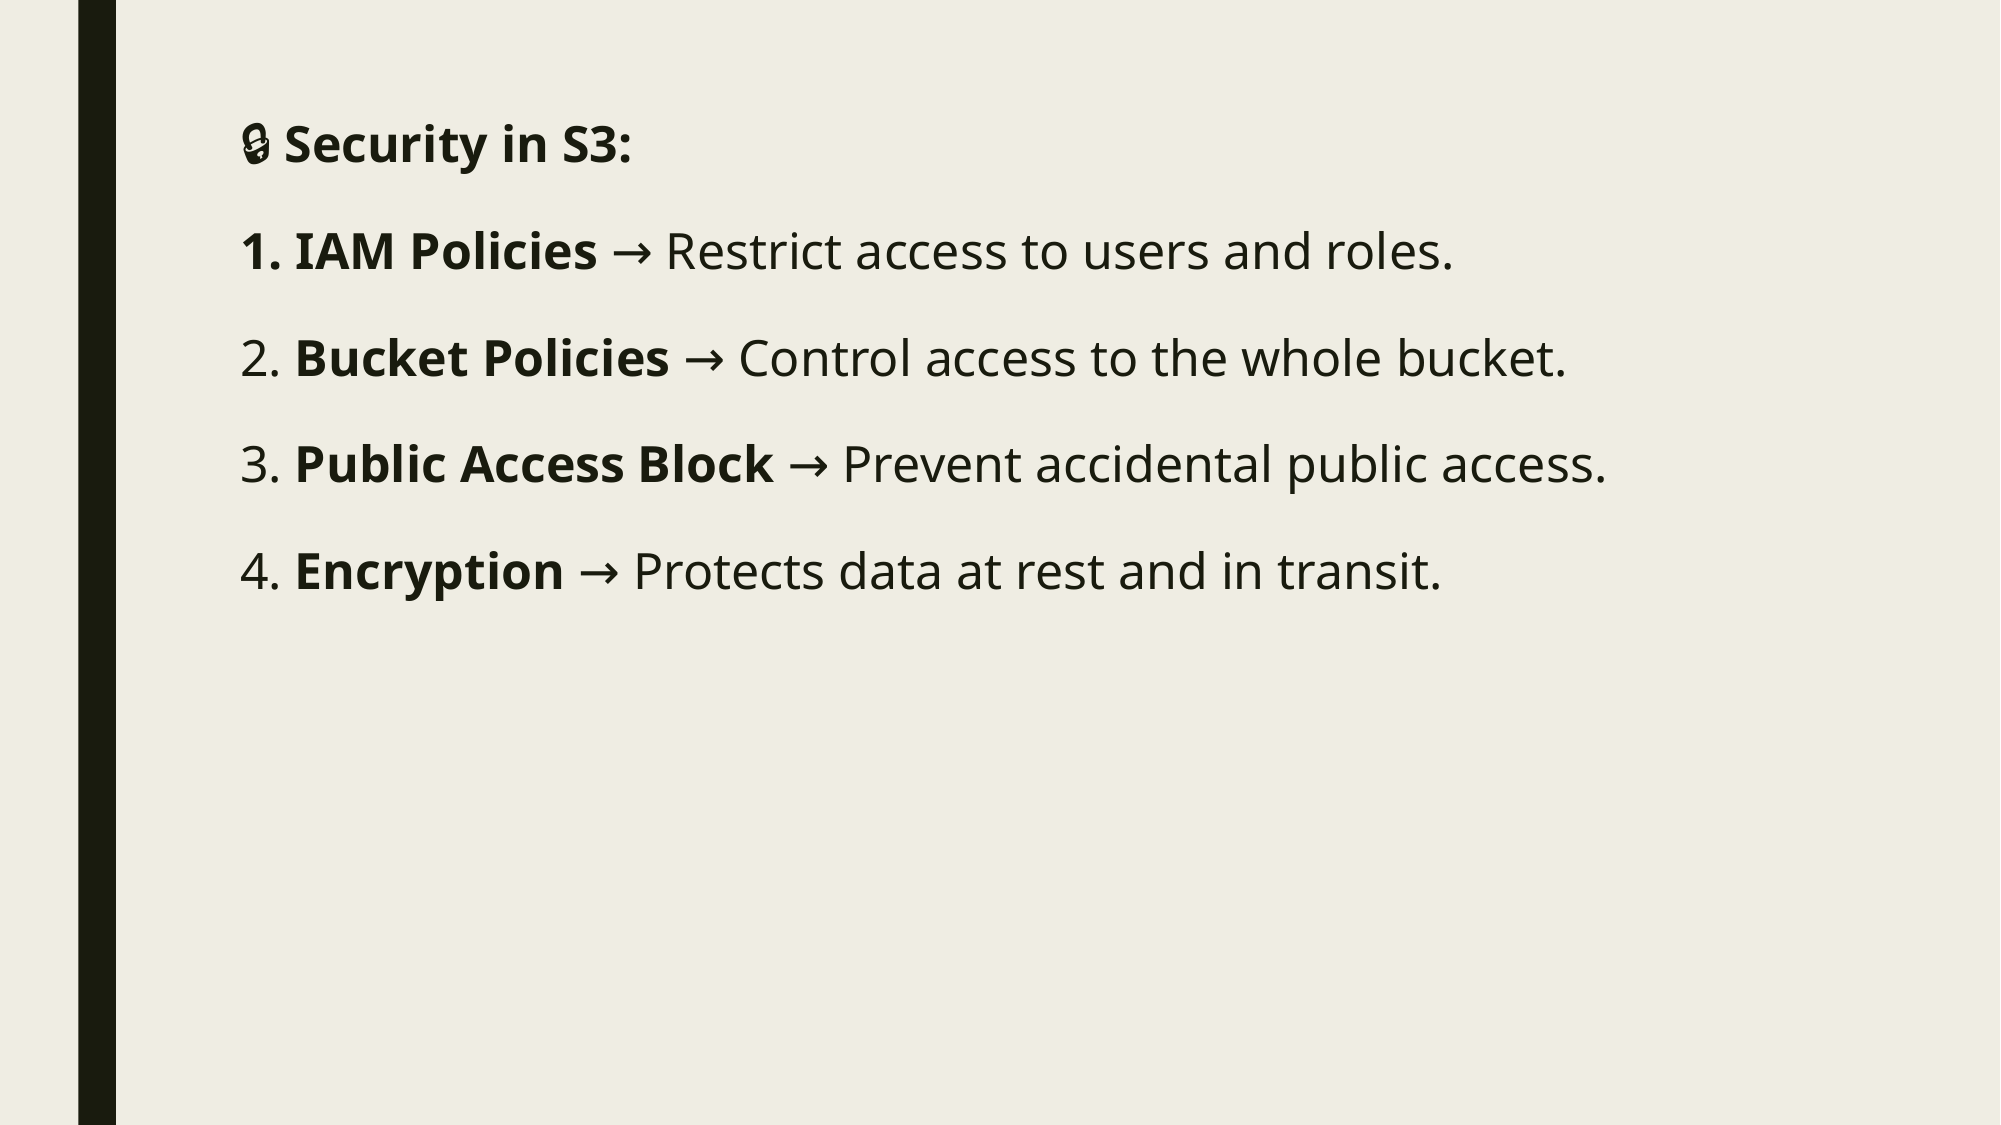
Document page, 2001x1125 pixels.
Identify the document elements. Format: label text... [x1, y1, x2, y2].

title 🔒 Security in S3: 1. IAM Policies → Restrict access to users and roles. 2. Bucket Policies → Control access to the whole bucket. 3. Public Access Block → Prevent accidental public access. 4. Encryption → Protects data at rest and in transit. [225, 112, 1800, 815]
